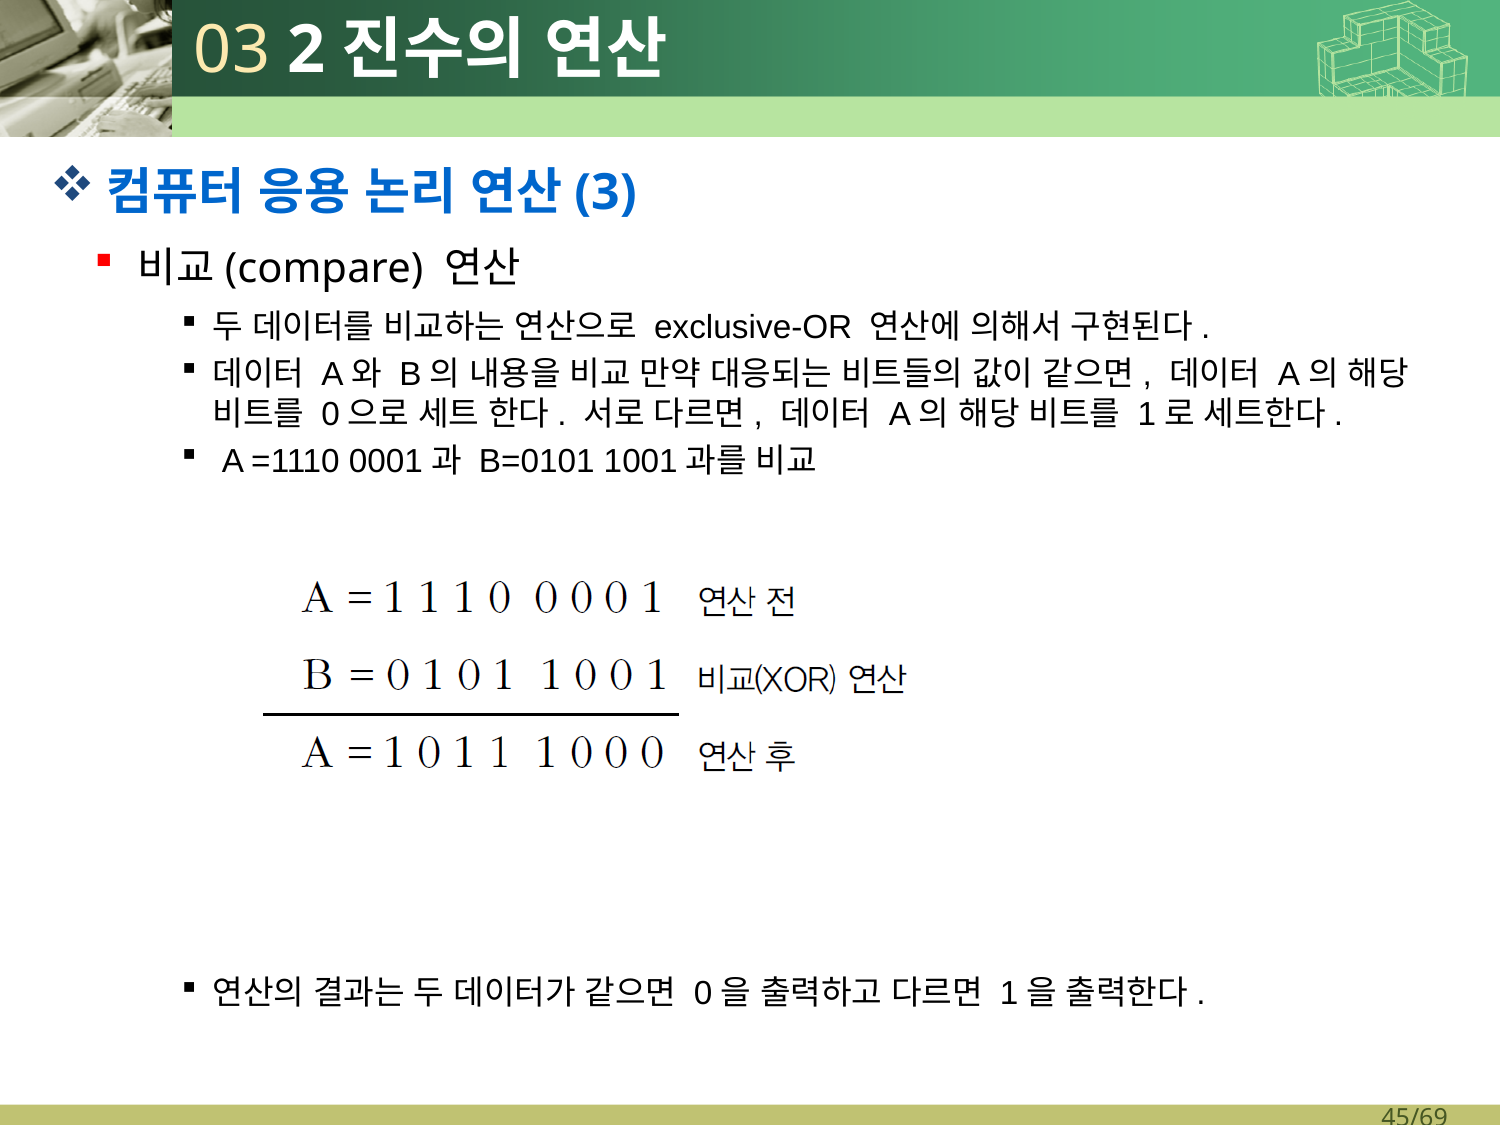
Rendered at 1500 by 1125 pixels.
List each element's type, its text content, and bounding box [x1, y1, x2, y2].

title 03 2진수의 연산 [178, 9, 1339, 82]
picture [0, 0, 1500, 151]
list 컴퓨터 응용 논리 연산(3) 비교(compare) 연산 두 데이터를 비교하는 연산으로 exclusive-OR 연산에 의해서 구현된다. 데이터 A와 B의 내용을 비교 만약 대응되는 비트들의 값이 같으면, 데이터 A의 해당 비트를 0으로 세트 한다. 서로 다르면, 데이터 A의 해당 비트를 1로 세트한다. A =1110 0001과 B=0101 1001과를 비교 연산의 결과는 두 데이터가 같으면 0을 출력하고 다르면 1을 출력한다. [35, 152, 1465, 1079]
picture [253, 562, 916, 783]
